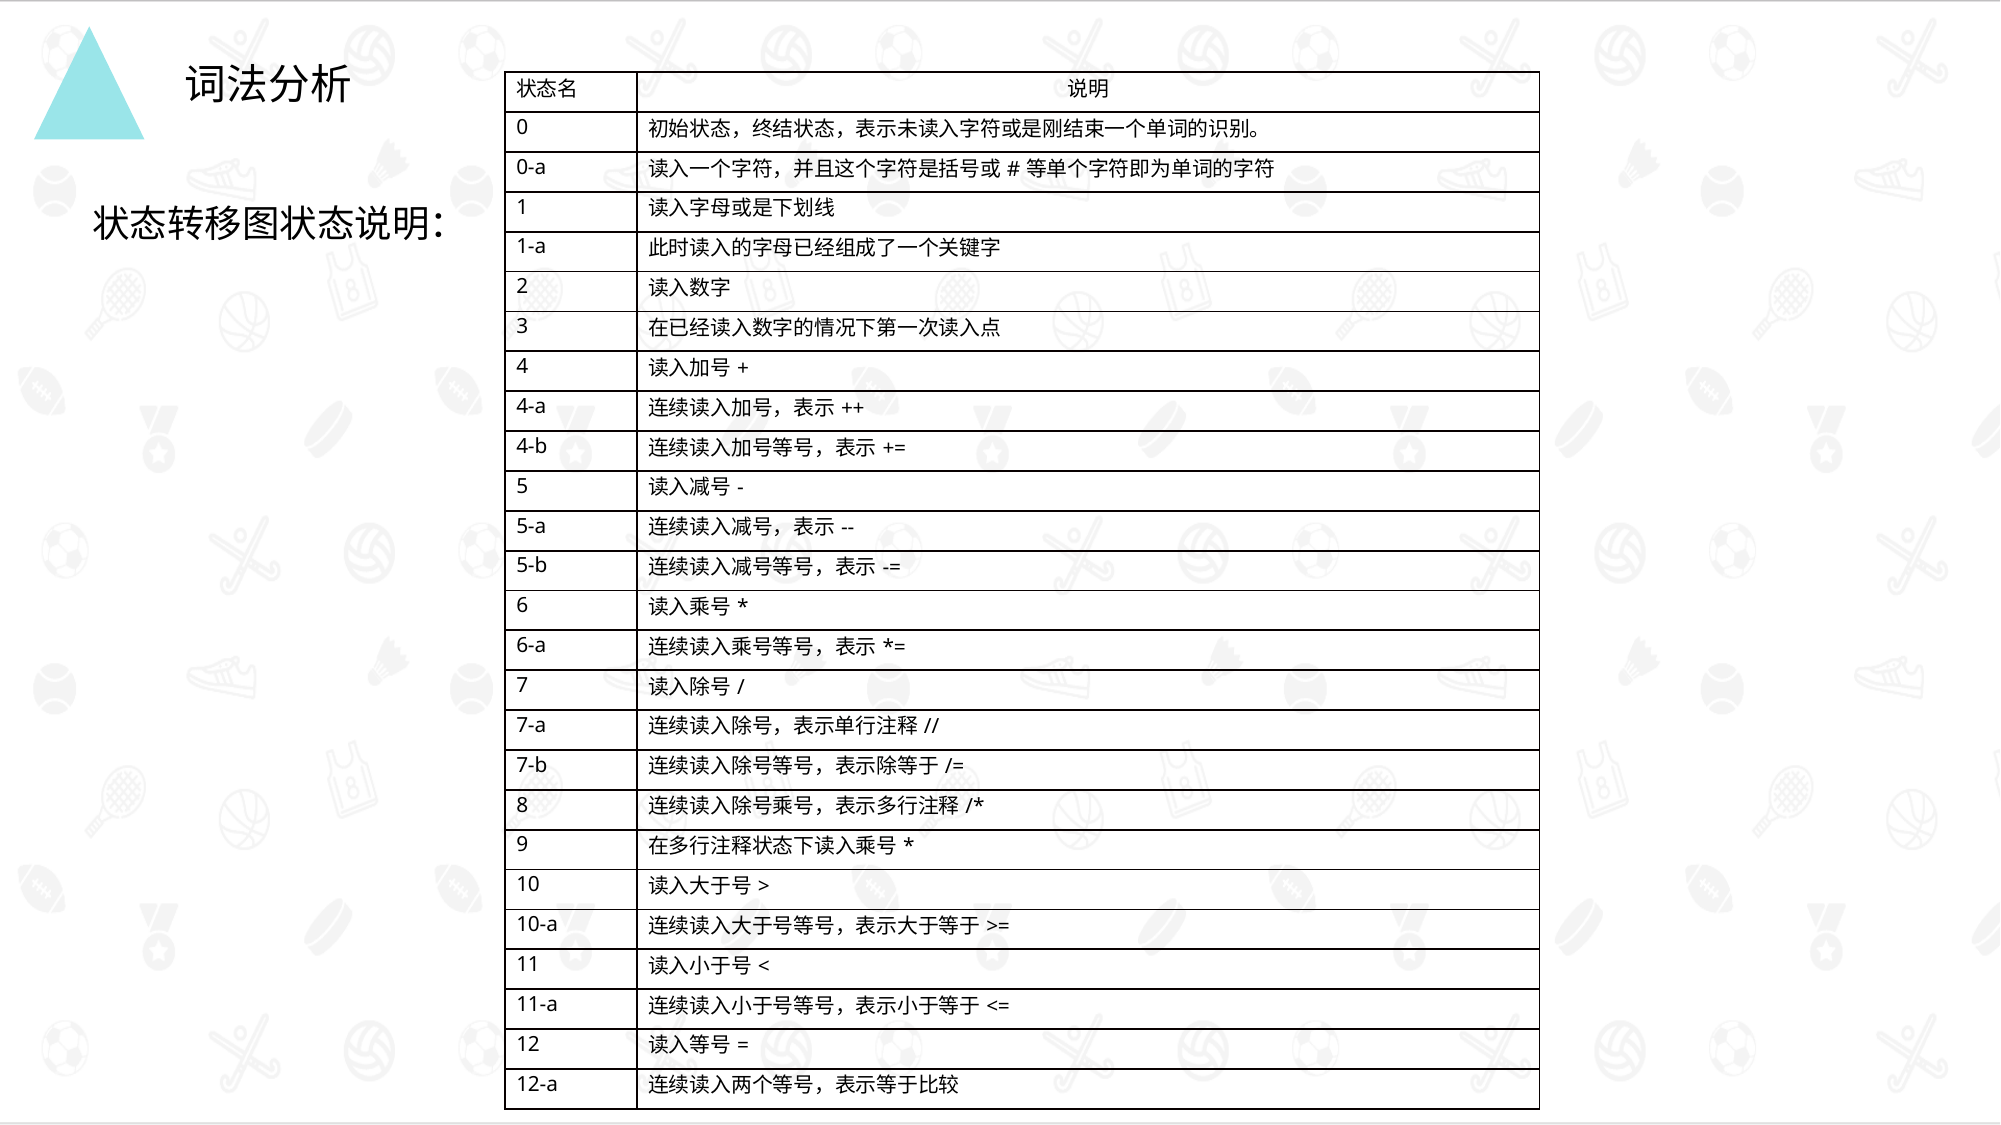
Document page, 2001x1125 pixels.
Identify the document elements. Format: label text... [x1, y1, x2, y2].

table_cell 9 [506, 831, 636, 869]
table_cell 连续读入加号，表示++ [638, 392, 1539, 430]
table_cell 2 [506, 272, 636, 311]
table_cell 6-a [506, 631, 636, 669]
picture [0, 0, 2001, 1125]
table_cell 6 [506, 591, 636, 629]
table_cell 0-a [506, 153, 636, 191]
table_cell 连续读入大于号等号，表示大于等于>= [638, 910, 1539, 948]
table_cell 0 [506, 113, 636, 151]
table_header 状态名 [506, 73, 636, 111]
text_box 状态转移图状态说明： [77, 192, 458, 253]
text_box [32, 23, 147, 141]
table_cell 连续读入减号等号，表示-= [638, 552, 1539, 590]
table_cell 1 [506, 193, 636, 231]
table_cell 8 [506, 791, 636, 829]
table_cell 5-b [506, 552, 636, 590]
table_cell 12 [506, 1030, 636, 1068]
table_cell 读入加号+ [638, 352, 1539, 390]
table_cell 11 [506, 950, 636, 988]
table_cell 读入大于号> [638, 870, 1539, 909]
table_cell 10-a [506, 910, 636, 948]
table_cell 7 [506, 671, 636, 709]
table_cell 4-b [506, 432, 636, 470]
table_cell 连续读入加号等号，表示+= [638, 432, 1539, 470]
table_cell 读入字母或是下划线 [638, 193, 1539, 231]
table_cell 连续读入除号，表示单行注释// [638, 711, 1539, 749]
table_cell 初始状态，终结状态，表示未读入字符或是刚结束一个单词的识别。 [638, 113, 1539, 151]
table_cell 读入一个字符，并且这个字符是括号或#等单个字符即为单词的字符 [638, 153, 1539, 191]
table_cell 读入等号= [638, 1030, 1539, 1068]
table_cell 此时读入的字母已经组成了一个关键字 [638, 233, 1539, 271]
table_cell 连续读入小于号等号，表示小于等于<= [638, 990, 1539, 1028]
table_cell 读入小于号< [638, 950, 1539, 988]
table_cell 连续读入除号乘号，表示多行注释/* [638, 791, 1539, 829]
table_cell 12-a [506, 1070, 636, 1108]
table_cell 在已经读入数字的情况下第一次读入点 [638, 312, 1539, 350]
table_cell 读入除号/ [638, 671, 1539, 709]
table_cell 5 [506, 472, 636, 510]
table_cell 读入减号- [638, 472, 1539, 510]
table_cell 1-a [506, 233, 636, 271]
table_header 说明 [638, 73, 1539, 111]
table_cell 连续读入两个等号，表示等于比较 [638, 1070, 1539, 1108]
table_cell 4-a [506, 392, 636, 430]
table_cell 5-a [506, 512, 636, 550]
table_cell 3 [506, 312, 636, 350]
table_cell 7-a [506, 711, 636, 749]
table_cell 7-b [506, 751, 636, 789]
table_cell 连续读入乘号等号，表示*= [638, 631, 1539, 669]
table_cell 在多行注释状态下读入乘号* [638, 831, 1539, 869]
table_cell 读入数字 [638, 272, 1539, 311]
table_cell 读入乘号* [638, 591, 1539, 629]
table_cell 4 [506, 352, 636, 390]
table_cell 连续读入减号，表示-- [638, 512, 1539, 550]
table_cell 连续读入除号等号，表示除等于/= [638, 751, 1539, 789]
table_cell 11-a [506, 990, 636, 1028]
text_box 词法分析 [170, 50, 552, 115]
table_cell 10 [506, 870, 636, 909]
